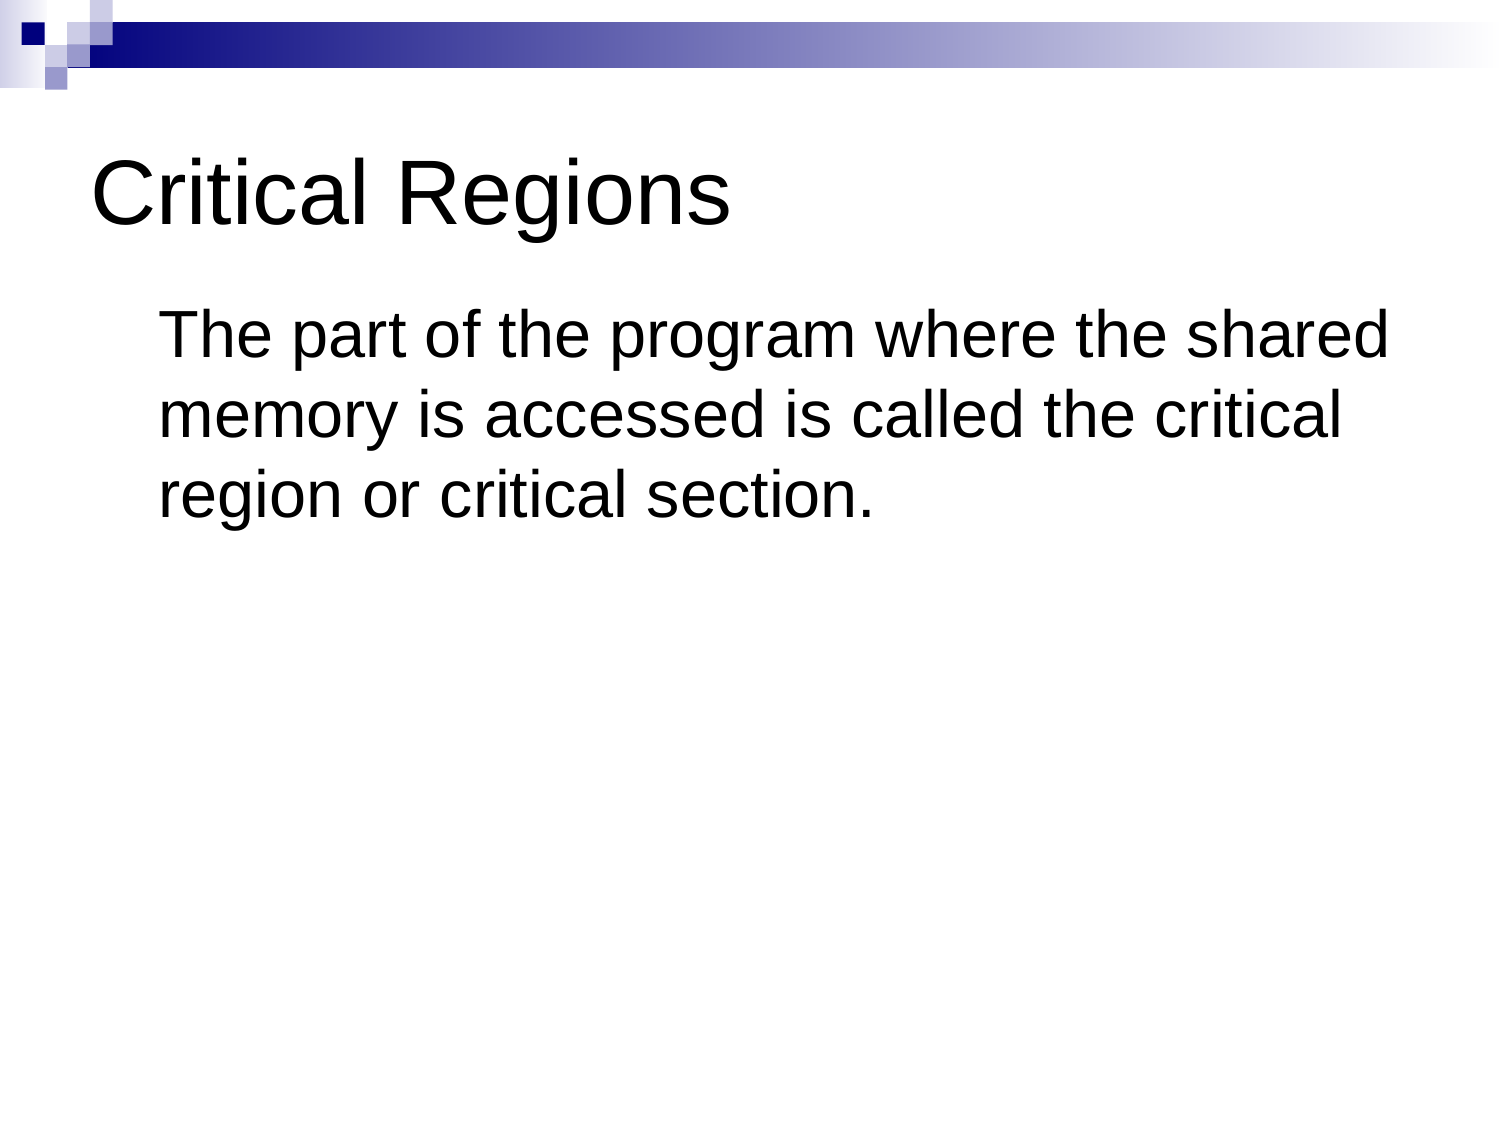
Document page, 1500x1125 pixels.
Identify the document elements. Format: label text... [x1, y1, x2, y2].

list The part of the program where the shared memory is accessed is called the critical region or critical section. [87, 283, 1434, 1013]
title Critical Regions [74, 74, 1426, 301]
